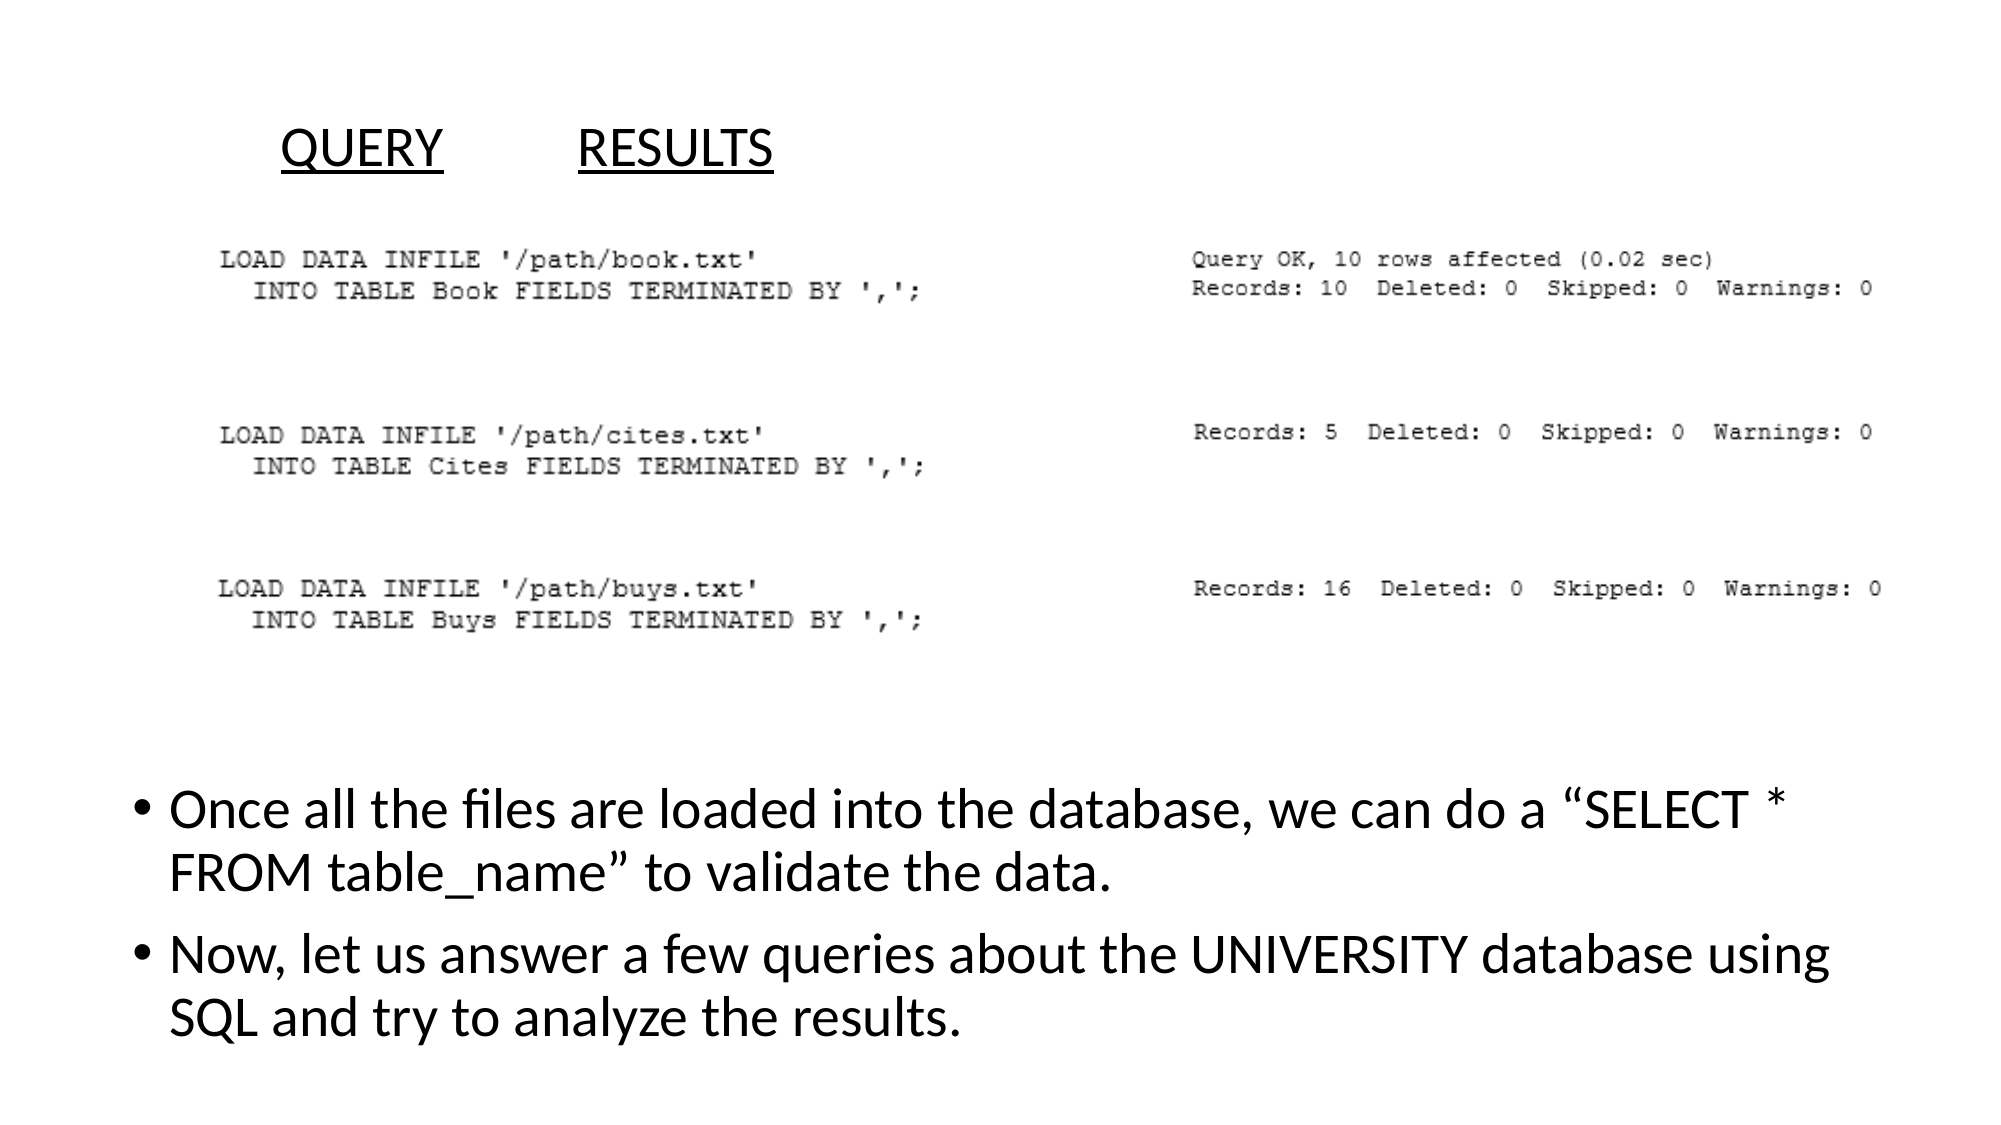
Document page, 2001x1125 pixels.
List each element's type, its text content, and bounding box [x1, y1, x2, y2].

picture [212, 241, 932, 314]
picture [212, 570, 932, 641]
picture [1187, 241, 1879, 308]
picture [1187, 570, 1890, 607]
picture [212, 417, 934, 491]
picture [1187, 417, 1879, 449]
list QUERY RESULTS Once all the files are loaded into the database, we can do a “SELECT * FROM table_name” to validate the data. Now, let us answer a few queries about the UNIVERSITY database using SQL and try to analyze the results. [117, 109, 1879, 1059]
